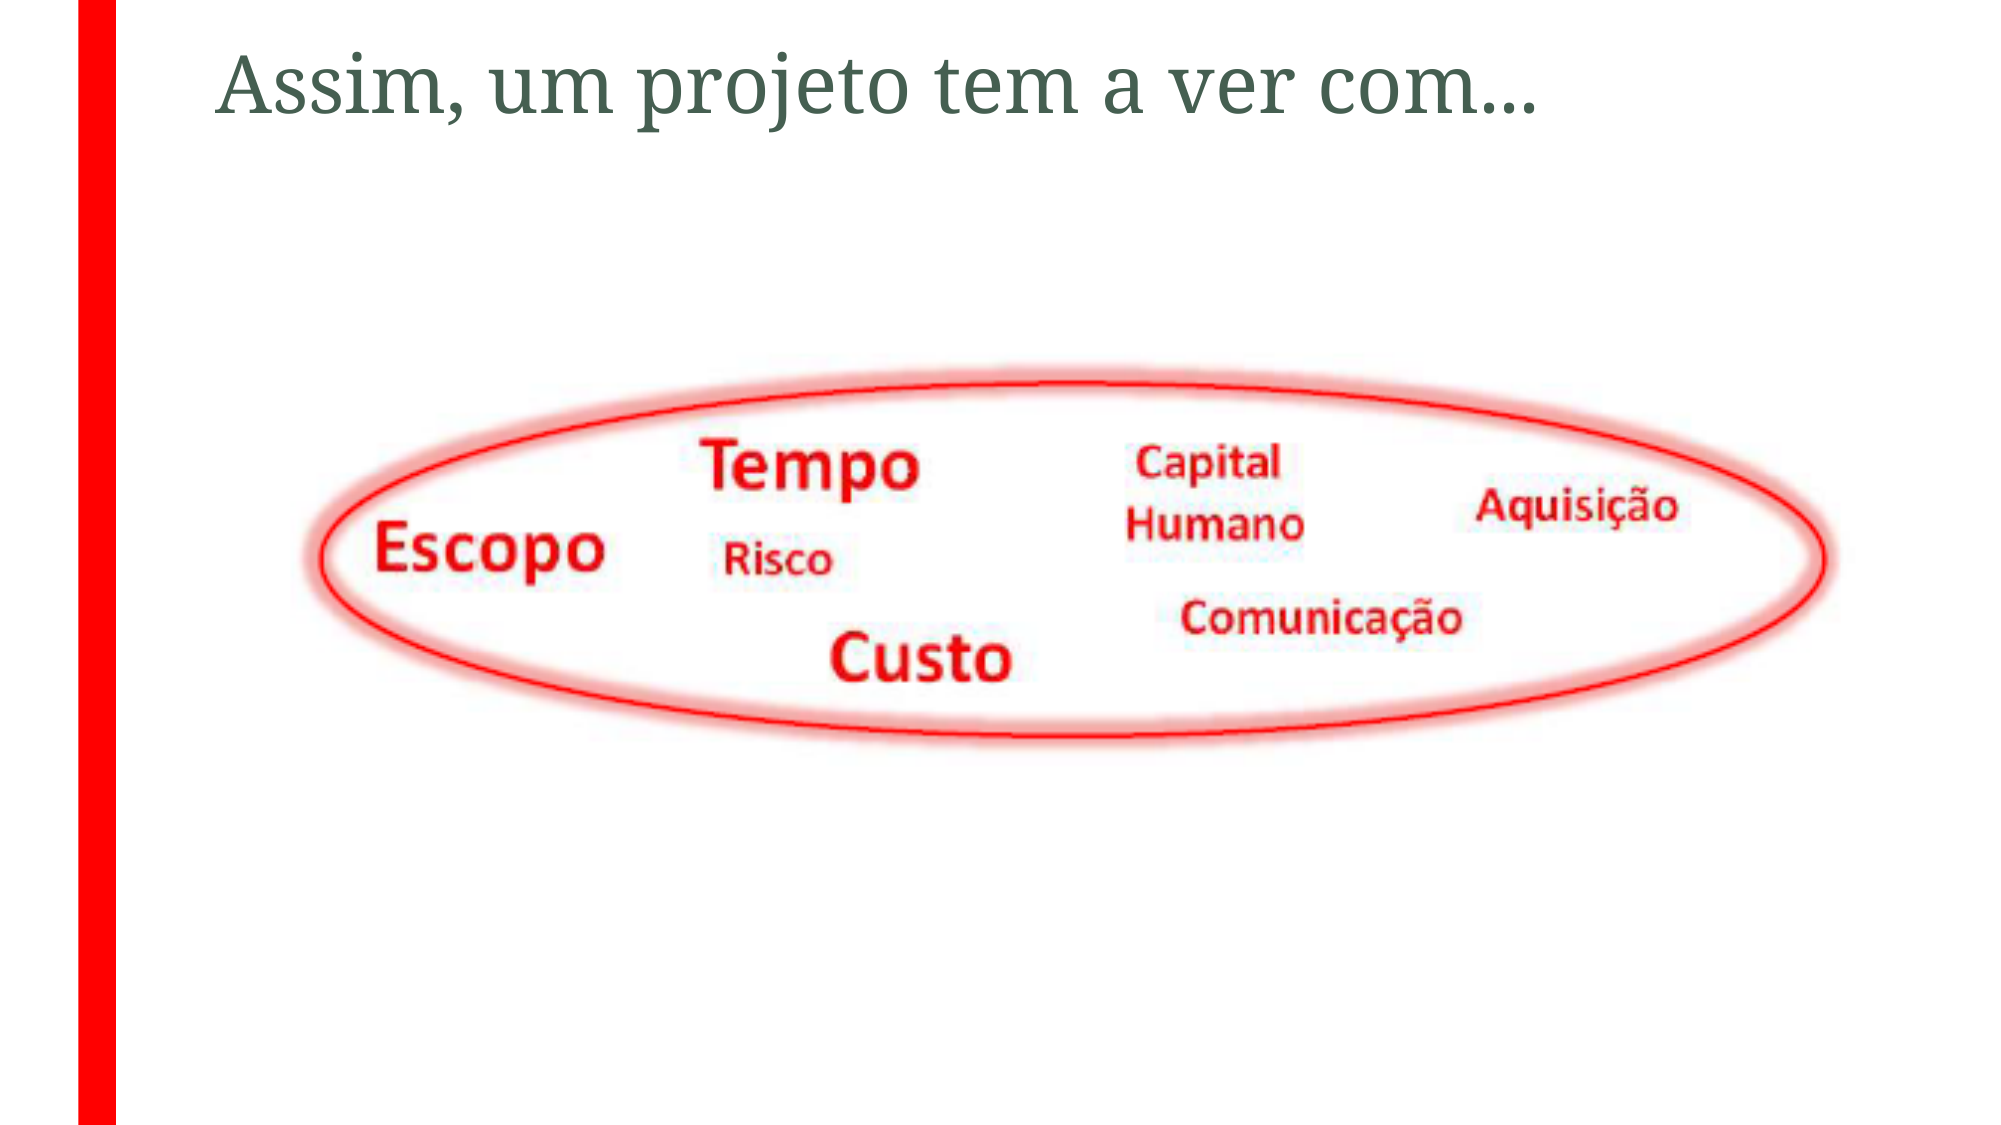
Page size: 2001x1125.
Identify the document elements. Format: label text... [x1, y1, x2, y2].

picture [157, 307, 1954, 818]
title Assim, um projeto tem a ver com... [158, 37, 1712, 207]
